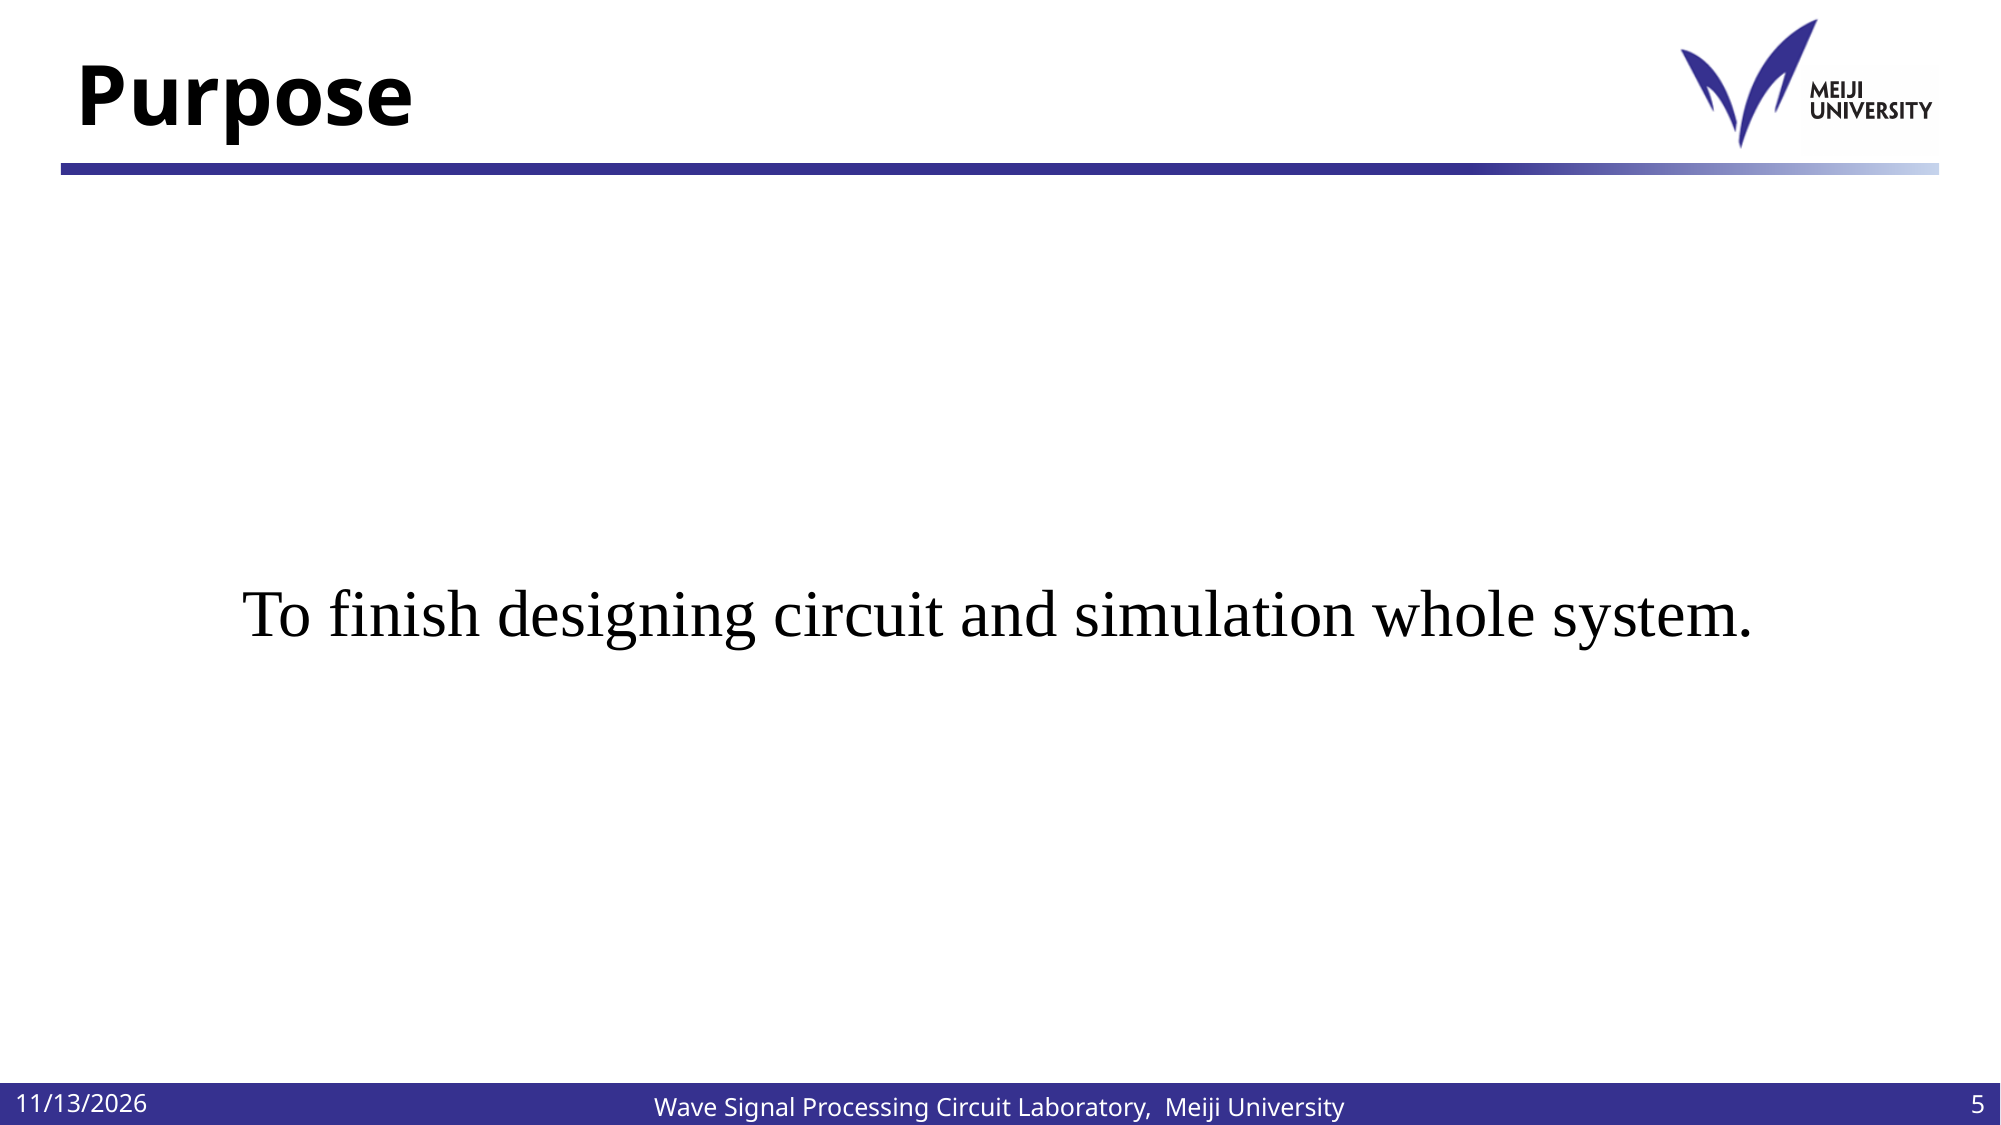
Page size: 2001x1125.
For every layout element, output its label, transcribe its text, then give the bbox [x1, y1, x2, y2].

picture [1675, 16, 1939, 156]
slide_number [0, 1074, 450, 1125]
text_box To finish designing circuit and simulation whole system. [177, 562, 1823, 658]
footer Wave Signal Processing Circuit Laboratory, Meiji University [588, 1078, 1412, 1125]
title Purpose [60, 34, 1786, 164]
slide_number 5 [1550, 1075, 2000, 1125]
